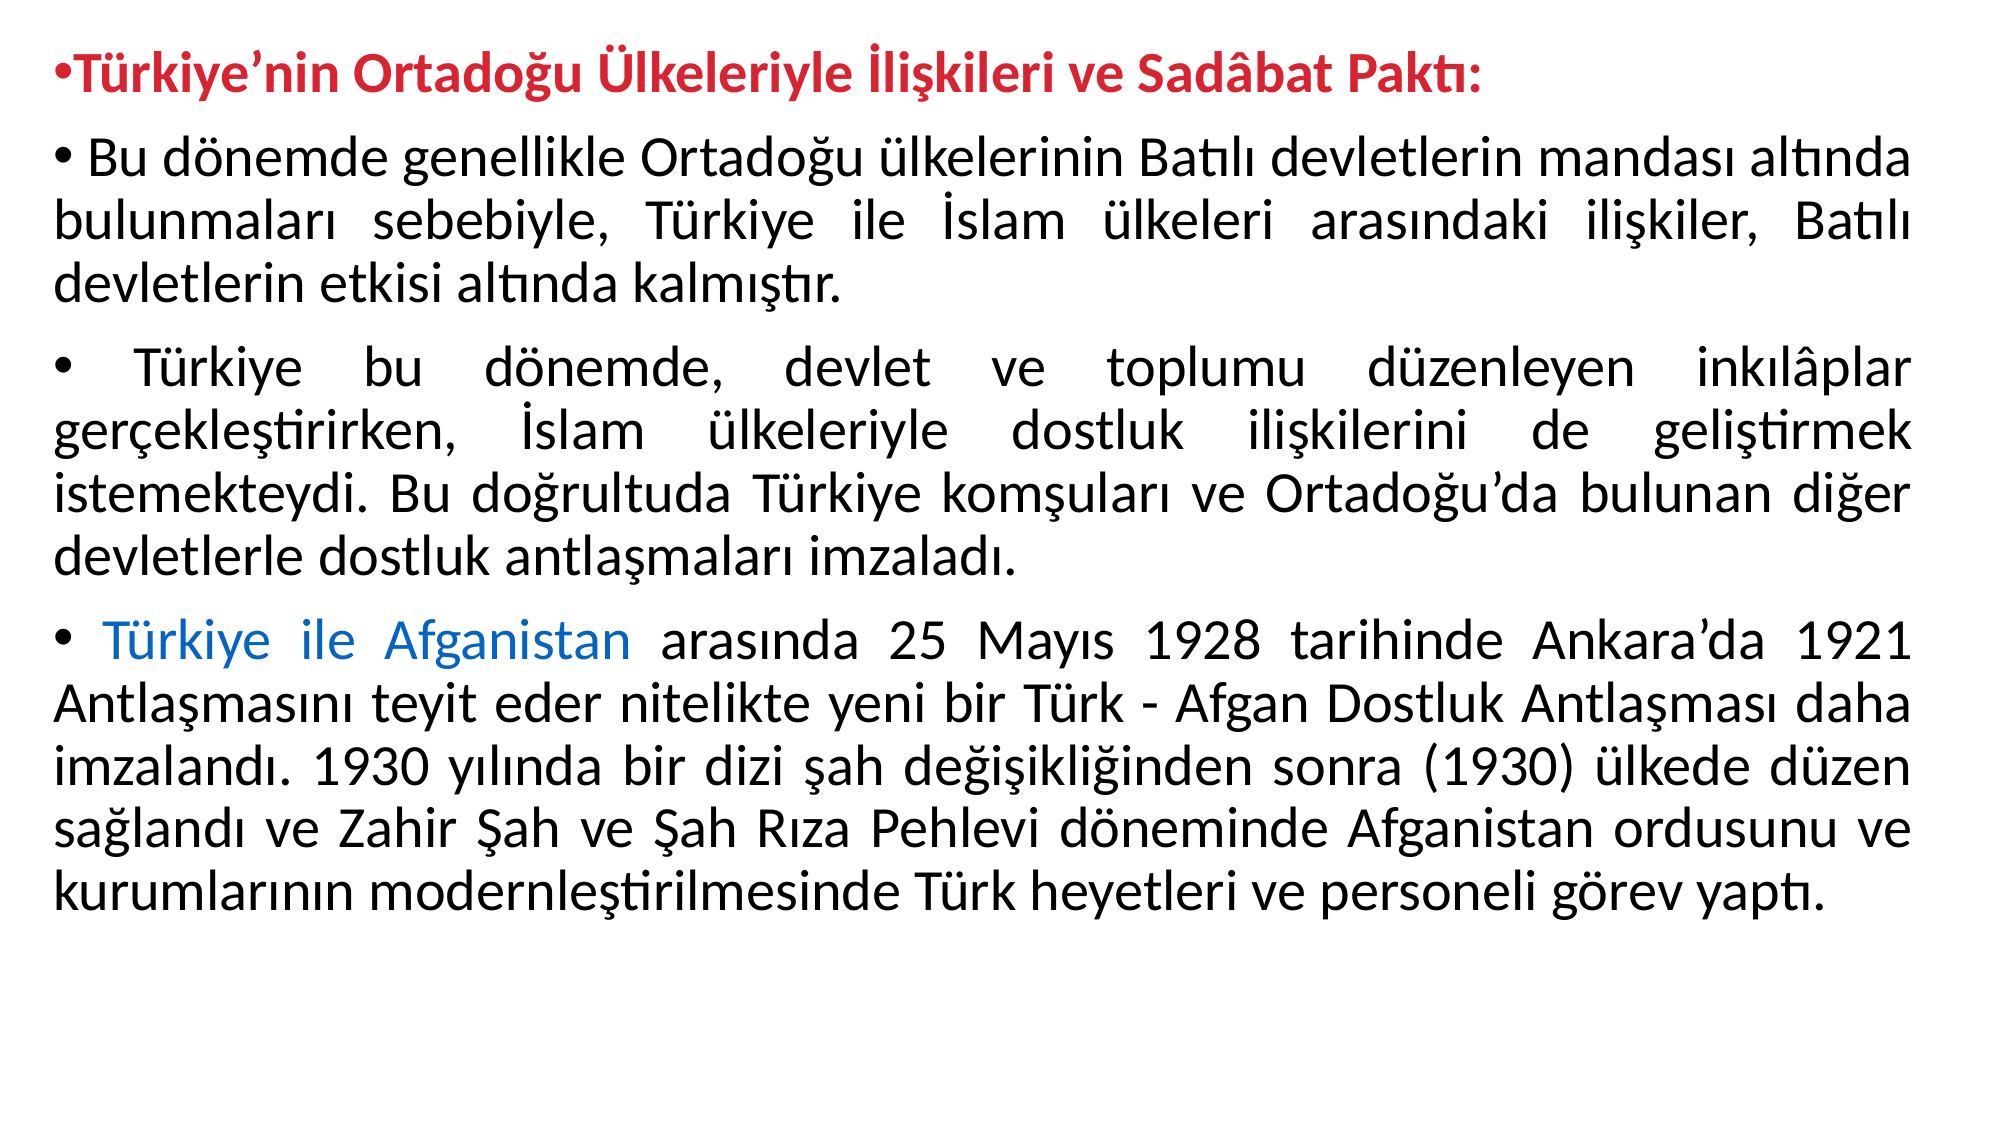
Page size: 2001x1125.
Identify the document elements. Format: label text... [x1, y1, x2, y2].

subtitle Türkiye’nin Ortadoğu Ülkeleriyle İlişkileri ve Sadâbat Paktı: Bu dönemde genellikle Ortadoğu ülkelerinin Batılı devletlerin mandası altında bulunmaları sebebiyle, Türkiye ile İslam ülkeleri arasındaki ilişkiler, Batılı devletlerin etkisi altında kalmıştır. Türkiye bu dönemde, devlet ve toplumu düzenleyen inkılâplar gerçekleştirirken, İslam ülkeleriyle dostluk ilişkilerini de geliştirmek istemekteydi. Bu doğrultuda Türkiye komşuları ve Ortadoğu’da bulunan diğer devletlerle dostluk antlaşmaları imzaladı. Türkiye ile Afganistan arasında 25 Mayıs 1928 tarihinde Ankara’da 1921 Antlaşmasını teyit eder nitelikte yeni bir Türk - Afgan Dostluk Antlaşması daha imzalandı. 1930 yılında bir dizi şah değişikliğinden sonra (1930) ülkede düzen sağlandı ve Zahir Şah ve Şah Rıza Pehlevi döneminde Afganistan ordusunu ve kurumlarının modernleştirilmesinde Türk heyetleri ve personeli görev yaptı. [37, 34, 1929, 1047]
